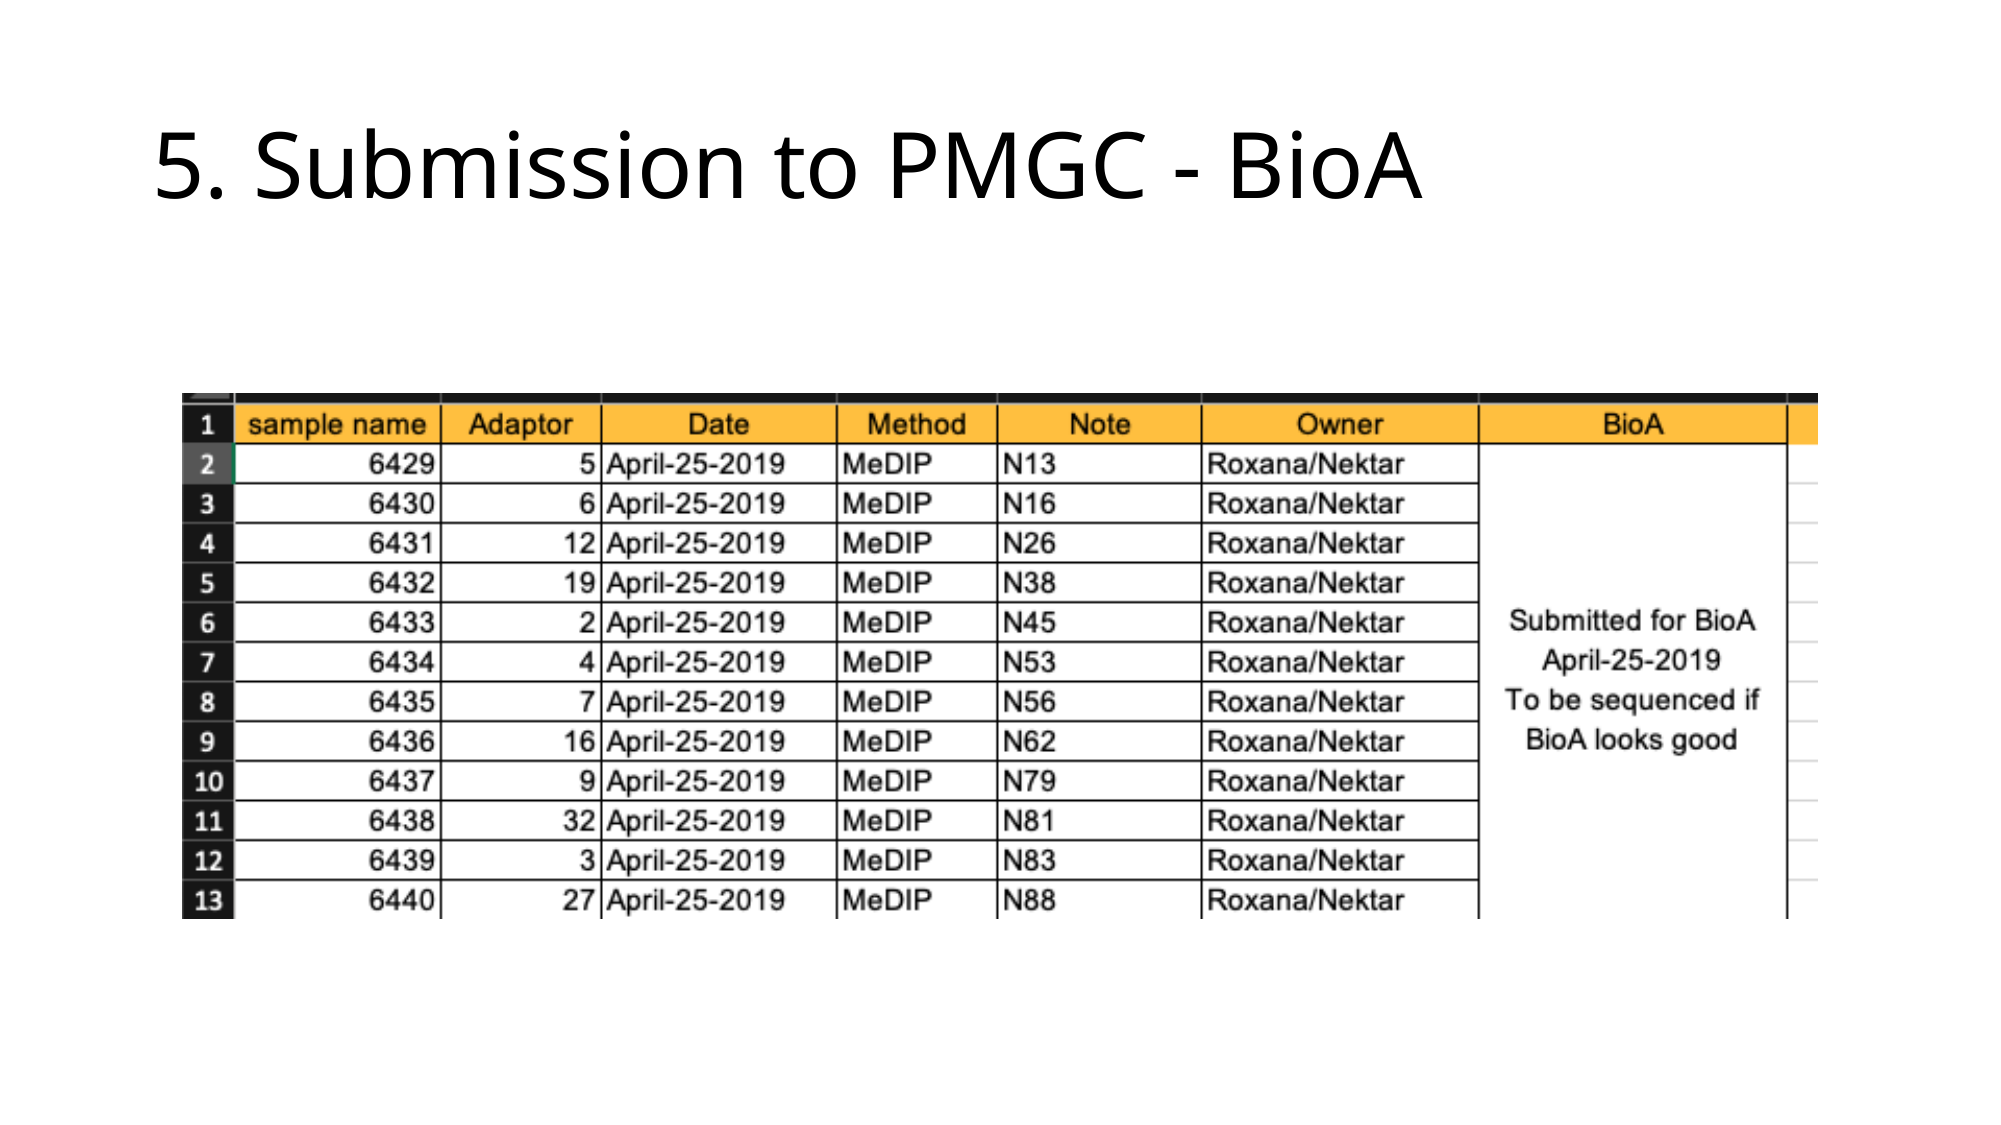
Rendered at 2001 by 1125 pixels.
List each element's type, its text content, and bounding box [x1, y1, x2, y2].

title 5. Submission to PMGC - BioA [137, 59, 1863, 278]
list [182, 393, 1818, 919]
